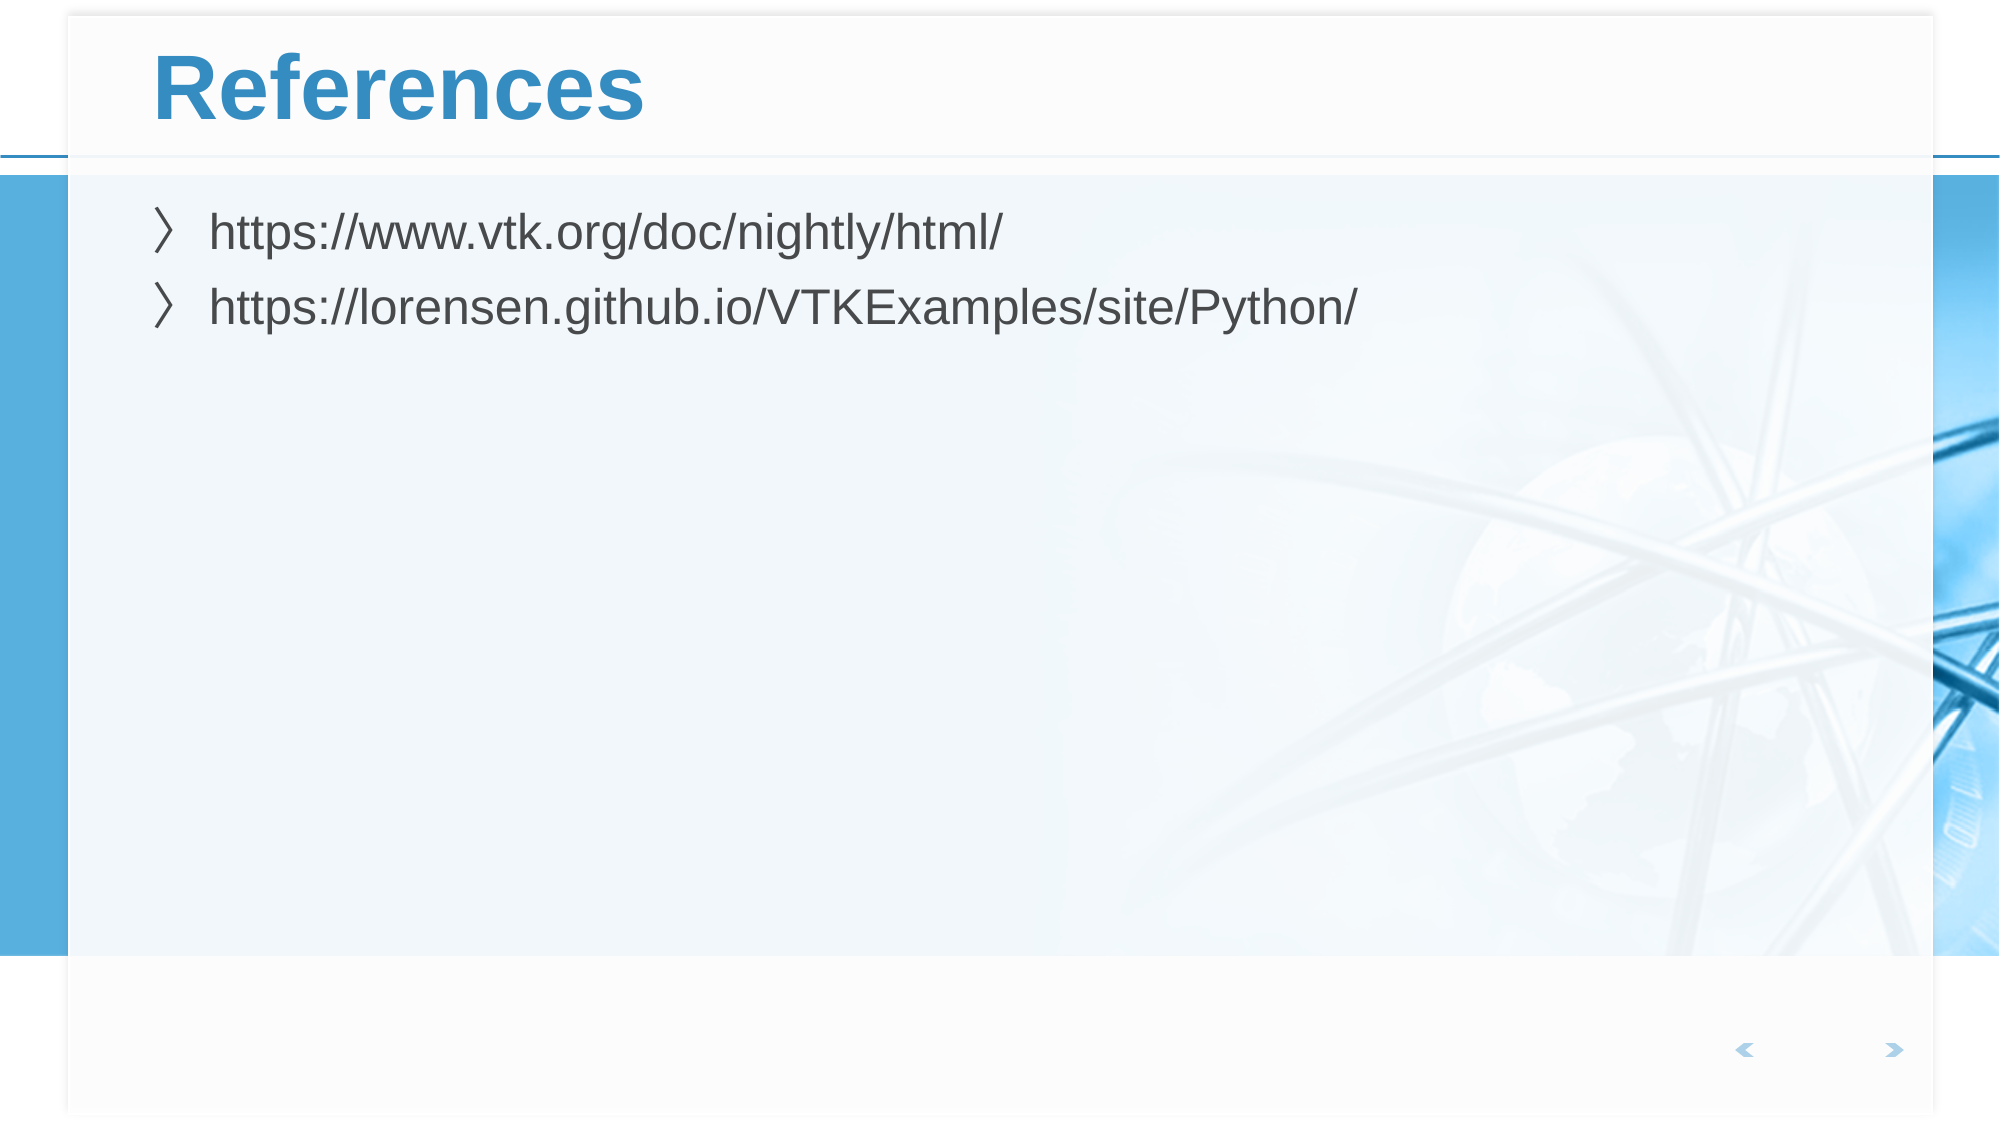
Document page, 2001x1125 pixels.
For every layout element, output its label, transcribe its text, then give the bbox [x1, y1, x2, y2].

list https://www.vtk.org/doc/nightly/html/ https://lorensen.github.io/VTKExamples/site/Python/ [137, 198, 1863, 946]
title References [137, 29, 1863, 150]
picture [0, 0, 2001, 1125]
